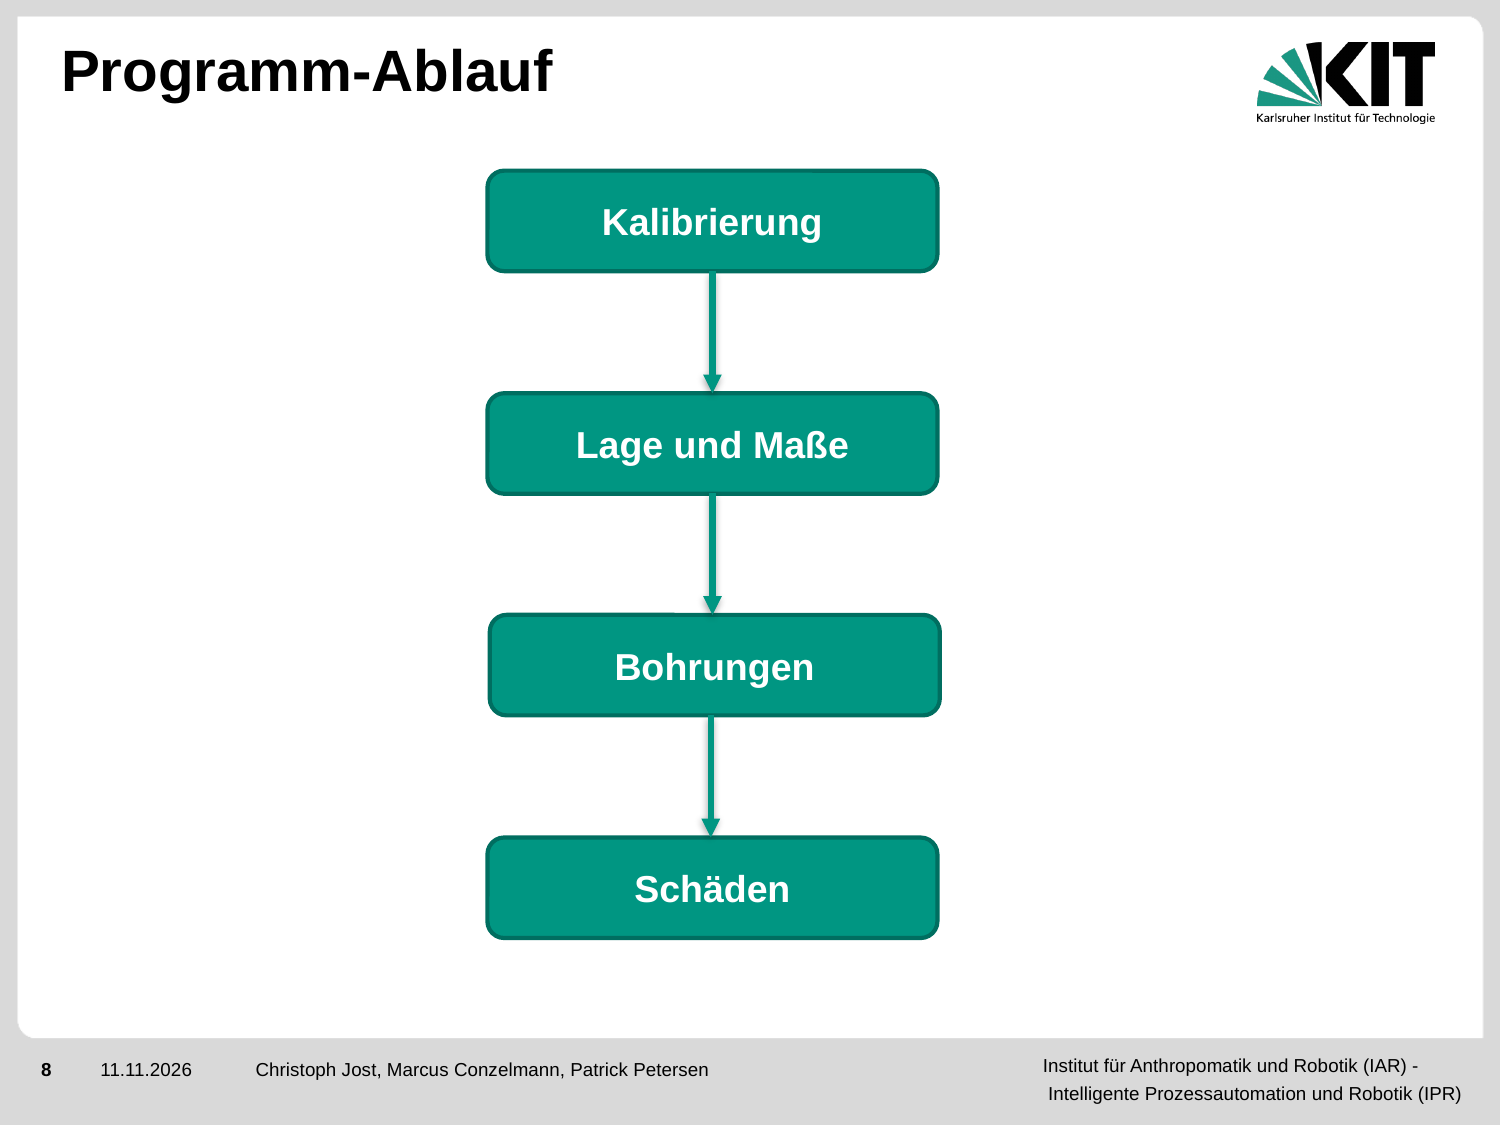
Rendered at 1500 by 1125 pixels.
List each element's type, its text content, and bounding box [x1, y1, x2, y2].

text_box Lage und Maße [485, 391, 940, 496]
text_box Kalibrierung [485, 168, 940, 274]
title Programm-Ablauf [17, 23, 1152, 138]
text_box Schäden [485, 835, 940, 941]
text_box Bohrungen [487, 612, 942, 718]
picture [0, 0, 1500, 1125]
